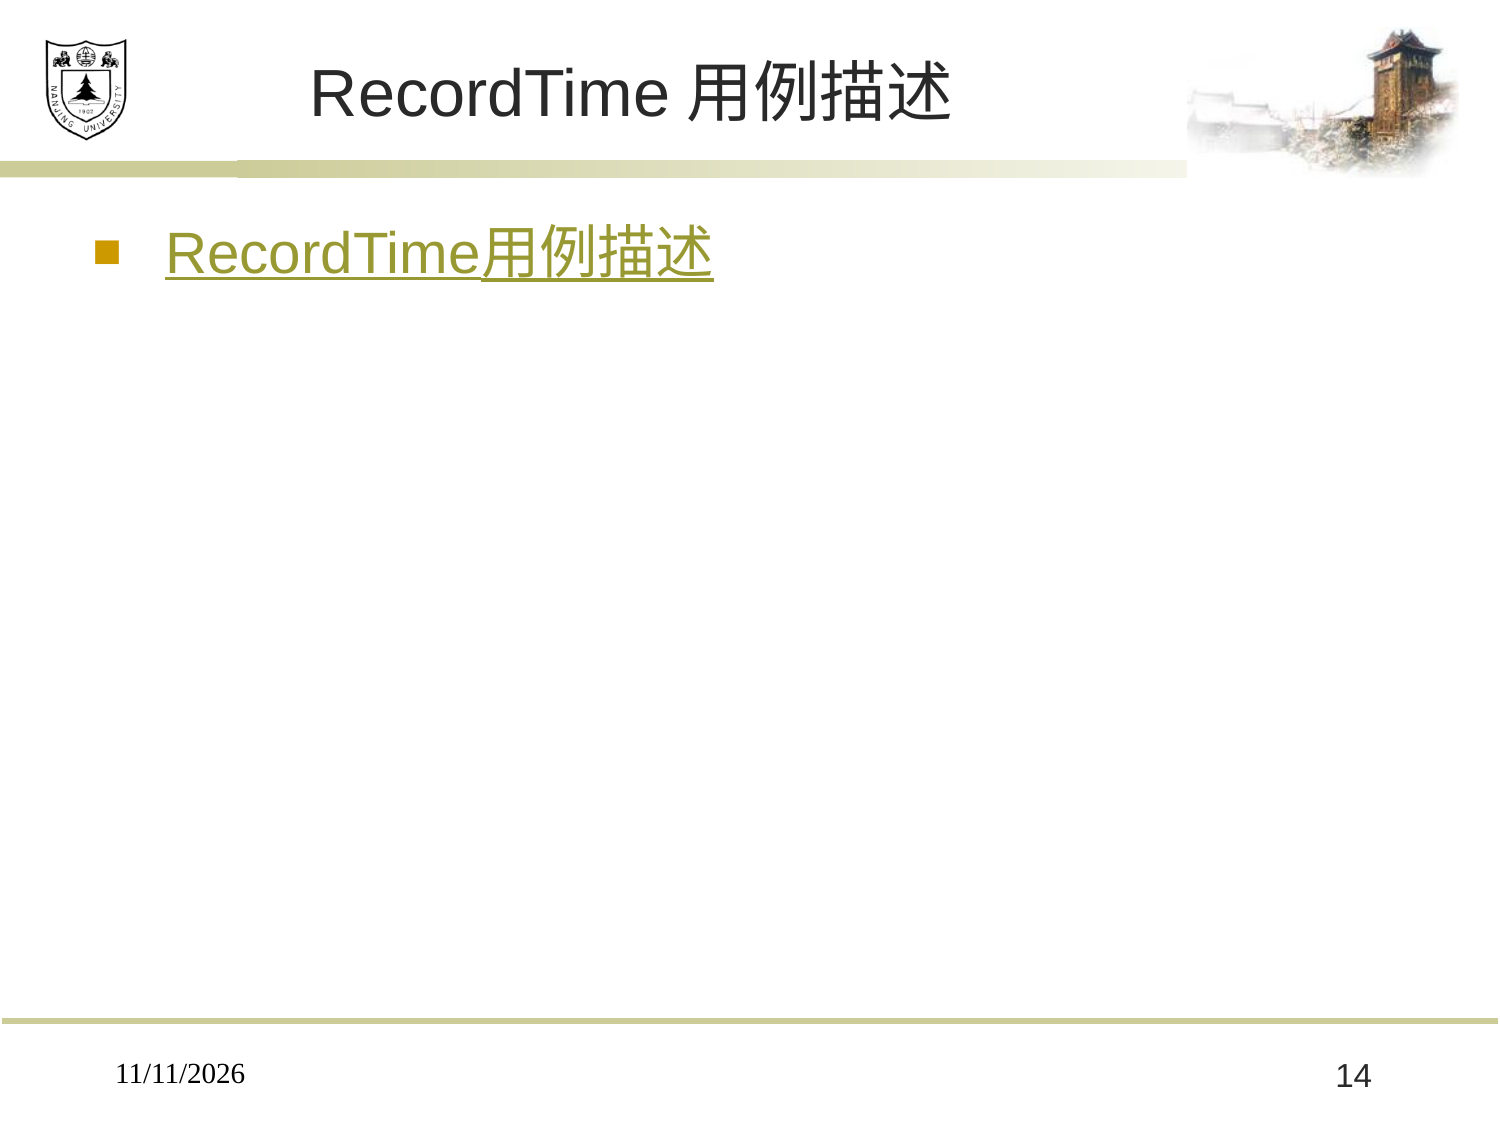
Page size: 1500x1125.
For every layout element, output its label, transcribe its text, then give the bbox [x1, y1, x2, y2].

slide_number 14 [1234, 1046, 1388, 1107]
list RecordTime用例描述 [76, 208, 1413, 964]
picture [41, 36, 131, 143]
picture [2, 1018, 1498, 1024]
title RecordTime用例描述 [171, 42, 1093, 138]
picture [1187, 27, 1459, 178]
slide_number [100, 1046, 313, 1107]
